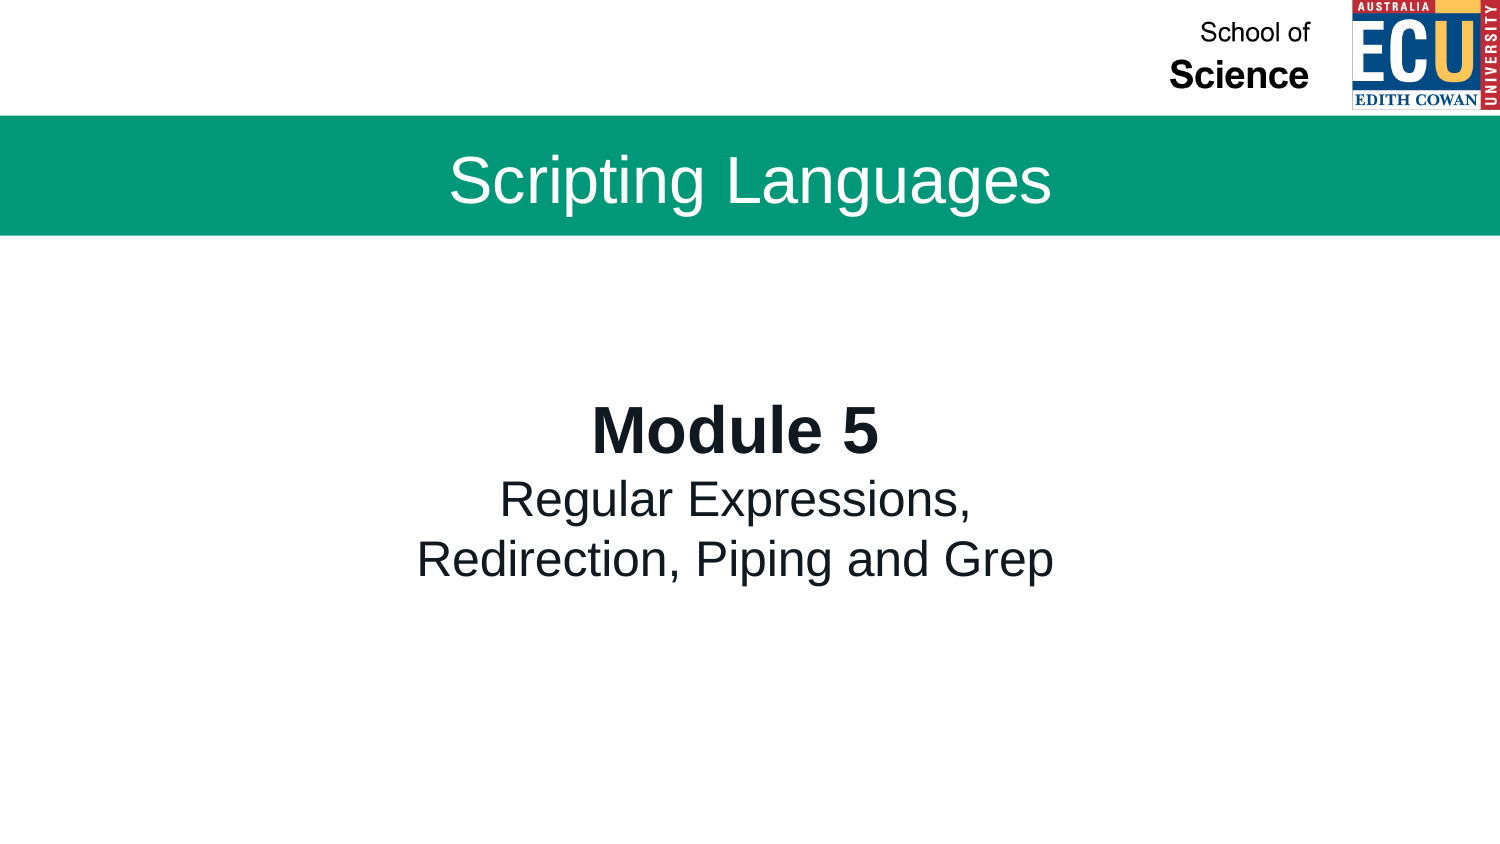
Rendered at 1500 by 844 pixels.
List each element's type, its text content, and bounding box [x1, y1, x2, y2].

picture [1170, 0, 1500, 110]
text_box Module 5 Regular Expressions, Redirection, Piping and Grep [387, 384, 1084, 587]
text_box Scripting Languages [149, 135, 1350, 217]
